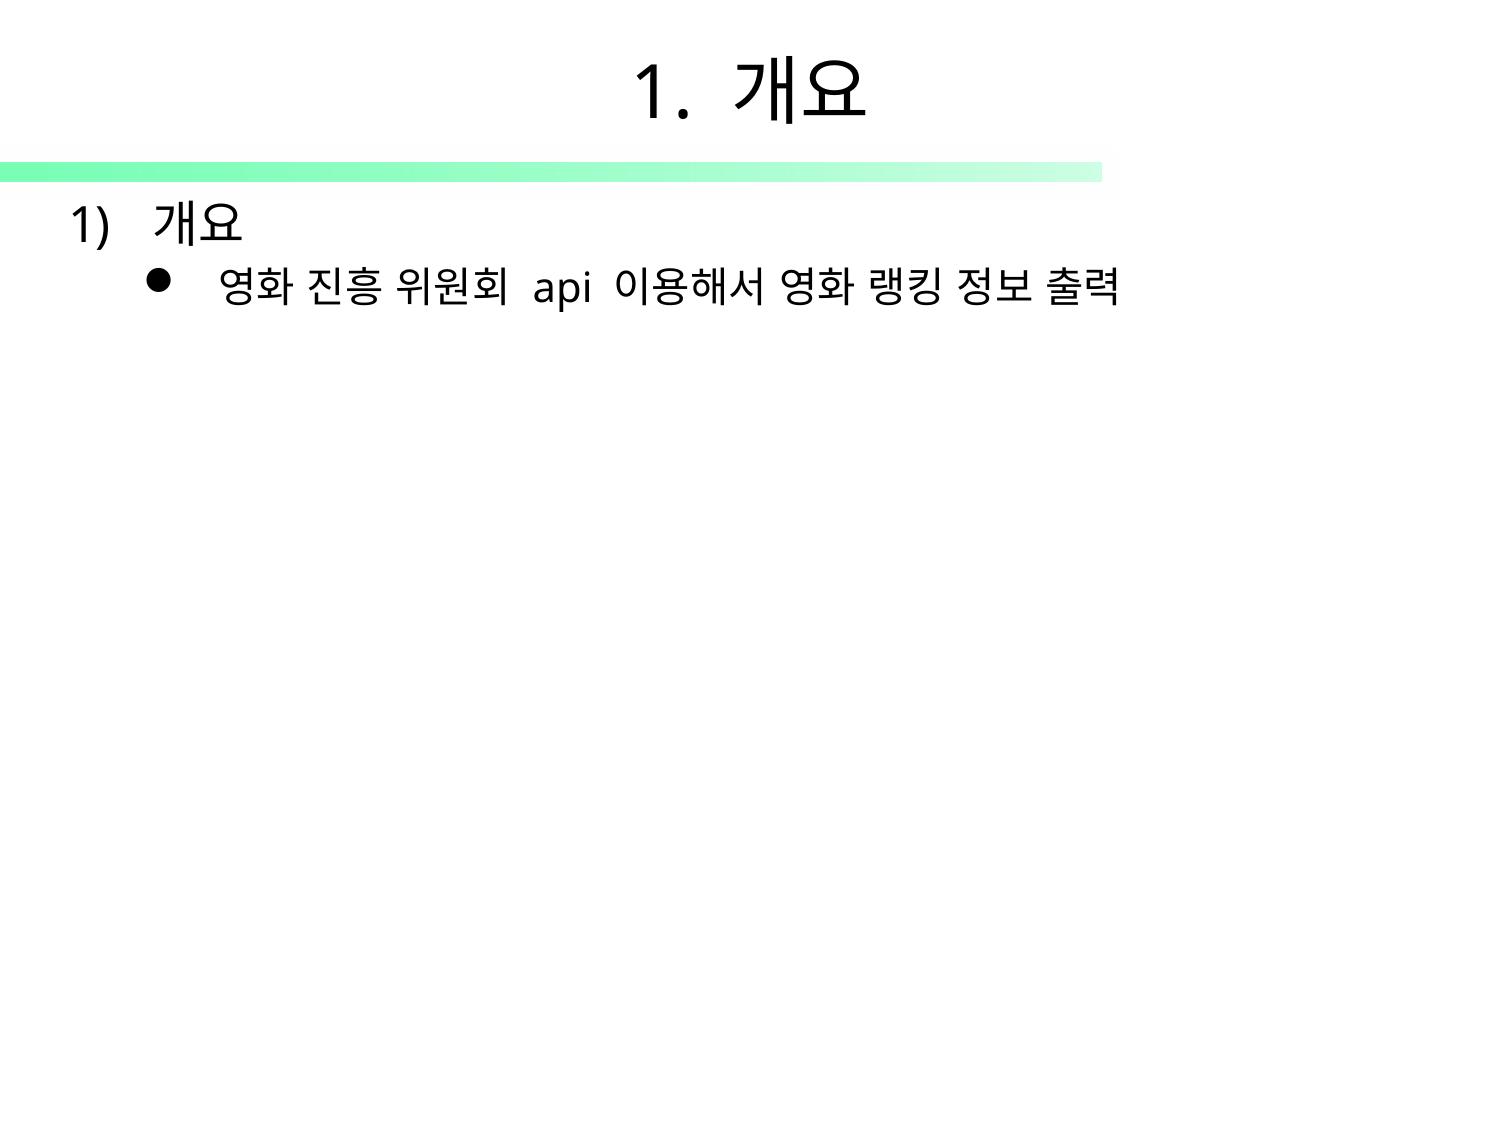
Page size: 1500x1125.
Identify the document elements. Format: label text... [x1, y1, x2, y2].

title 1. 개요 [75, 19, 1425, 159]
list 개요 영화 진흥 위원회 api 이용해서 영화 랭킹 정보 출력 [53, 184, 1447, 1071]
